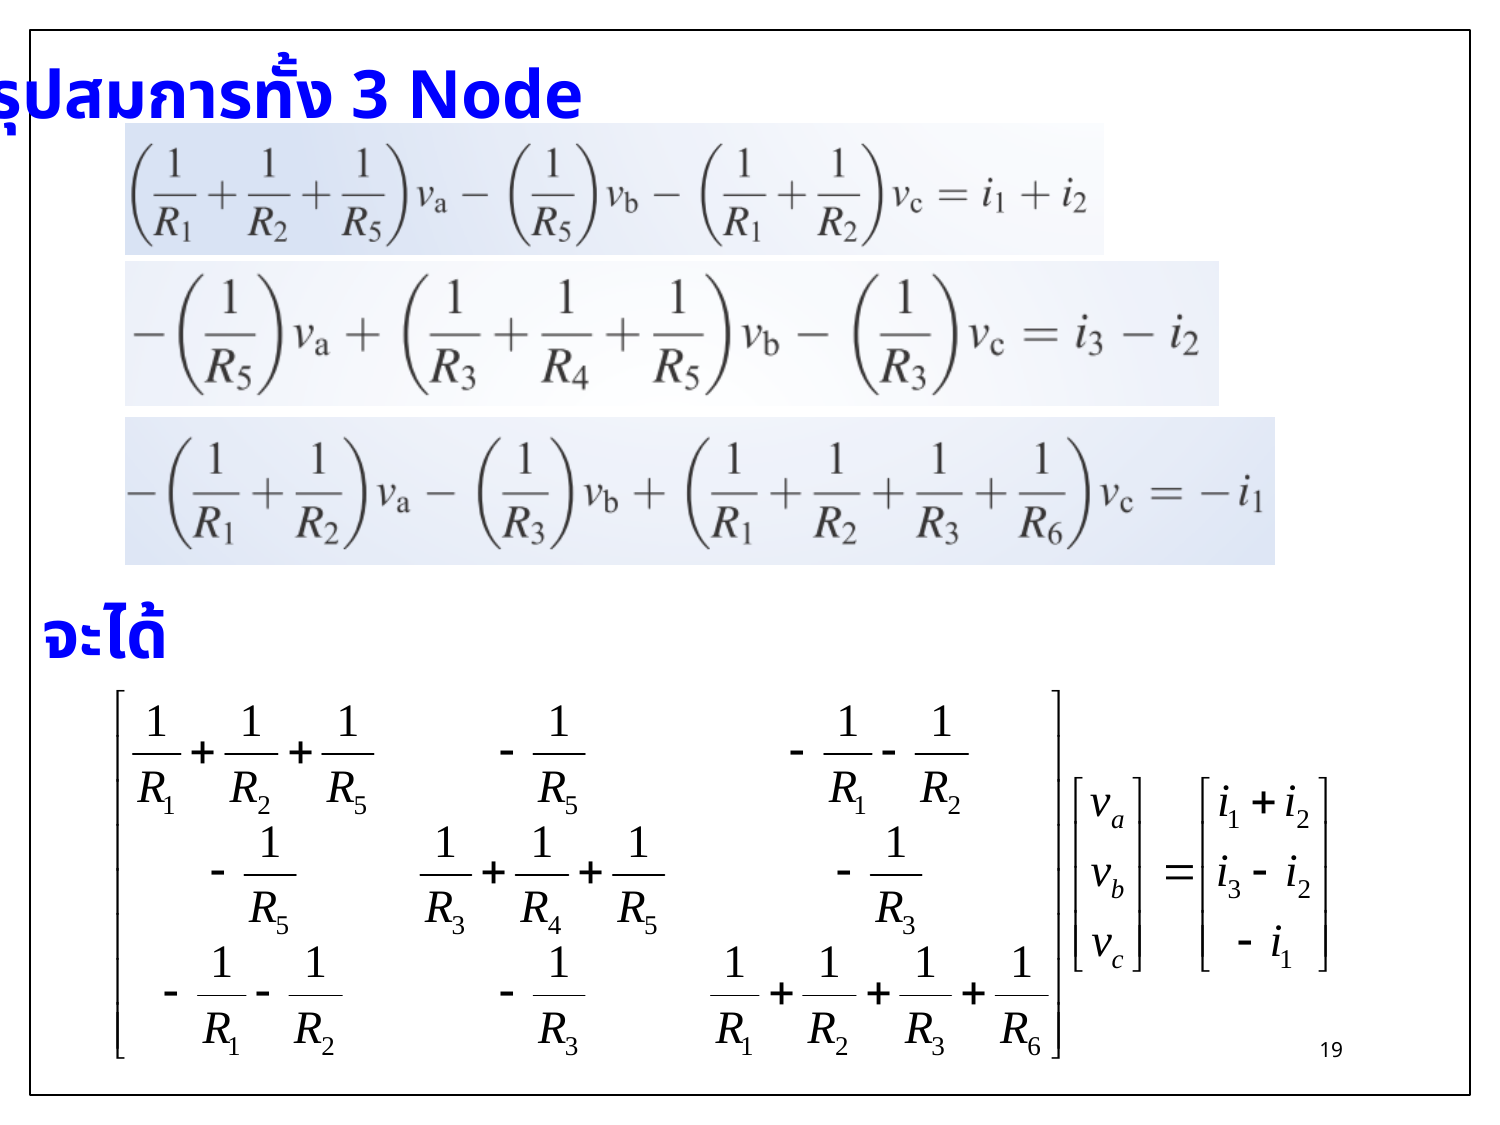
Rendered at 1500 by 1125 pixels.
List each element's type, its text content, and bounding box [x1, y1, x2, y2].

text_box สรุปสมการทั้ง 3 Node [0, 49, 599, 140]
picture [124, 123, 1104, 255]
slide_number 19 [1147, 1020, 1358, 1081]
picture [124, 417, 1275, 565]
text_box จะได้ [27, 588, 184, 679]
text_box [105, 680, 1344, 1070]
picture [124, 261, 1219, 406]
